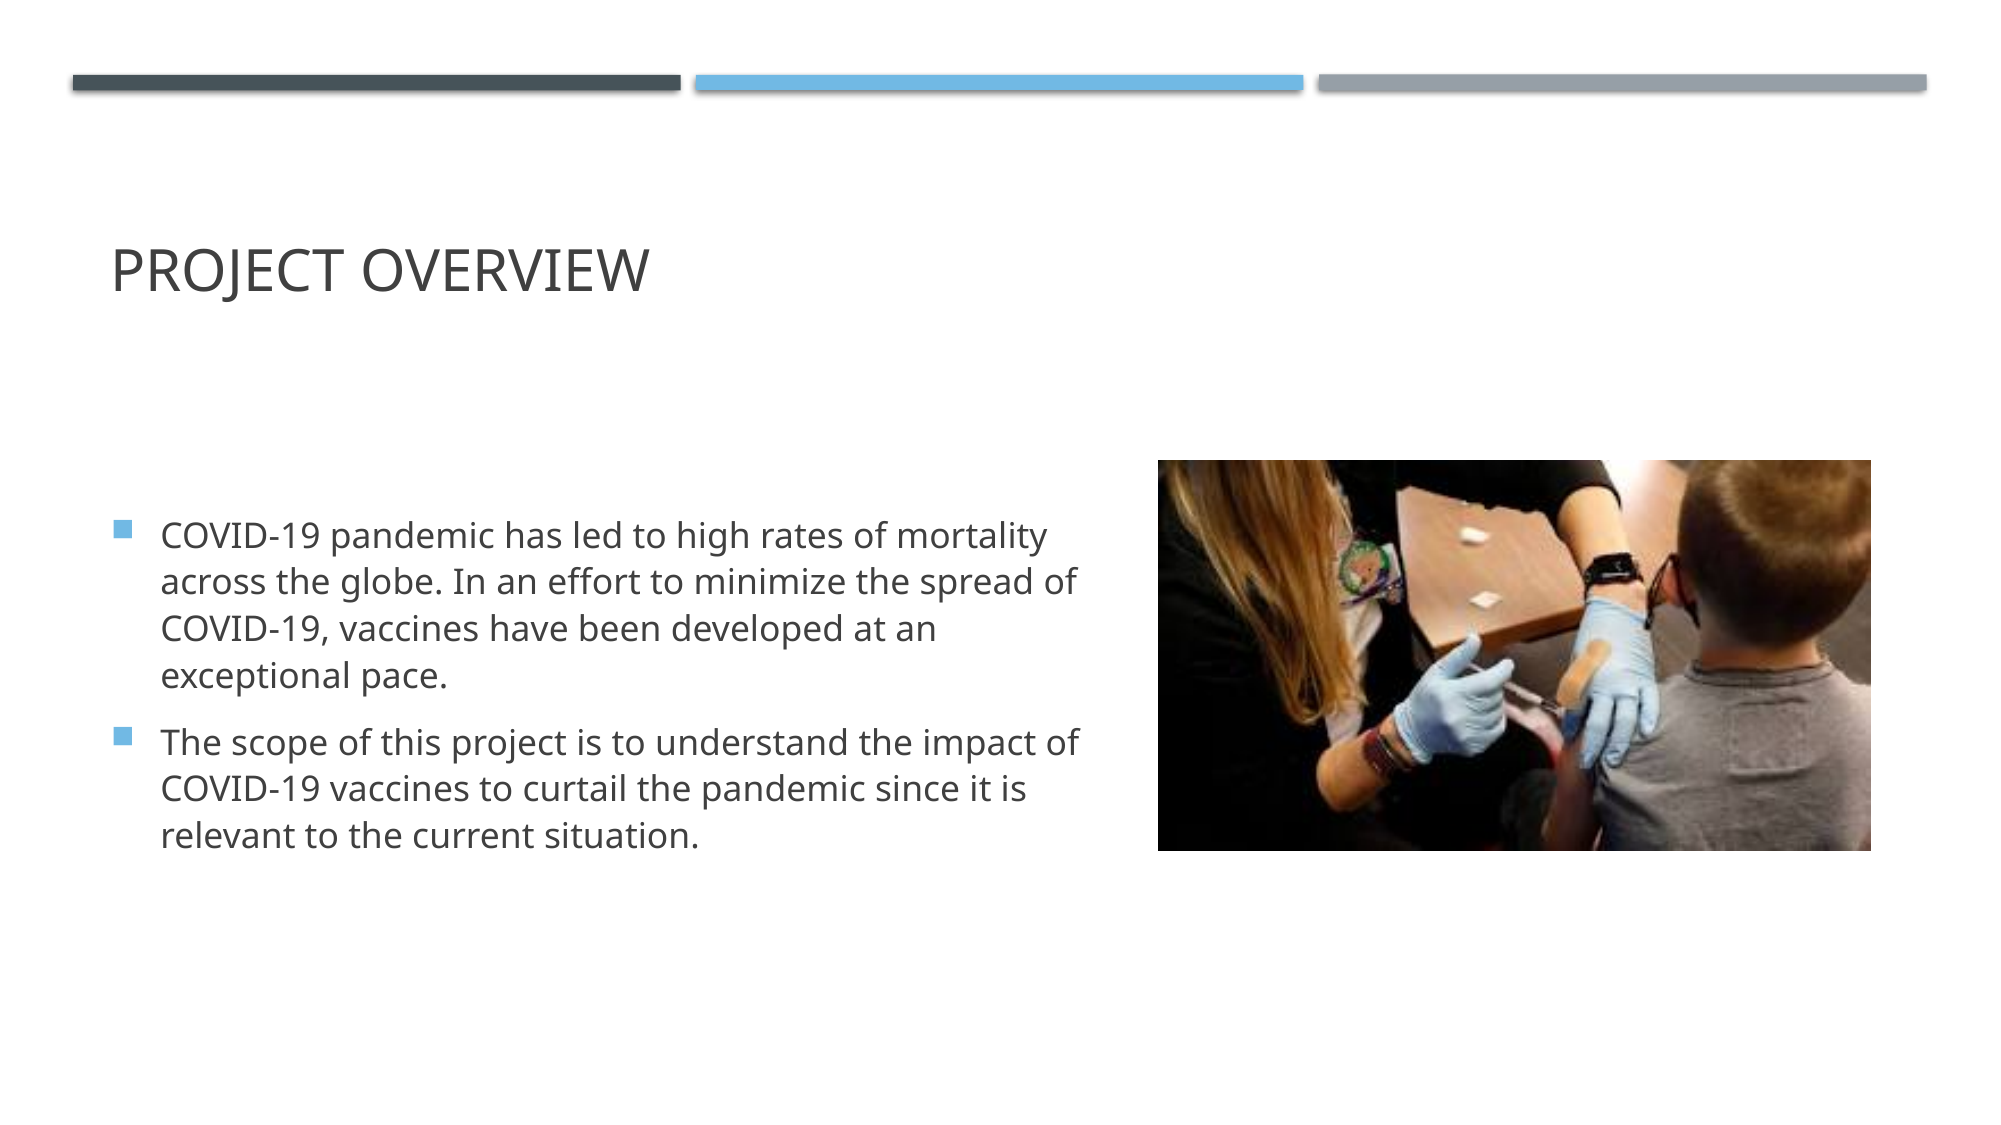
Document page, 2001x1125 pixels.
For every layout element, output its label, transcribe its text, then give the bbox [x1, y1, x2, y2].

title Project overview [95, 115, 1905, 311]
list COVID-19 pandemic has led to high rates of mortality across the globe. In an effort to minimize the spread of COVID-19, vaccines have been developed at an exceptional pace. The scope of this project is to understand the impact of COVID-19 vaccines to curtail the pandemic since it is relevant to the current situation. [95, 383, 1111, 981]
picture [1157, 460, 1871, 851]
